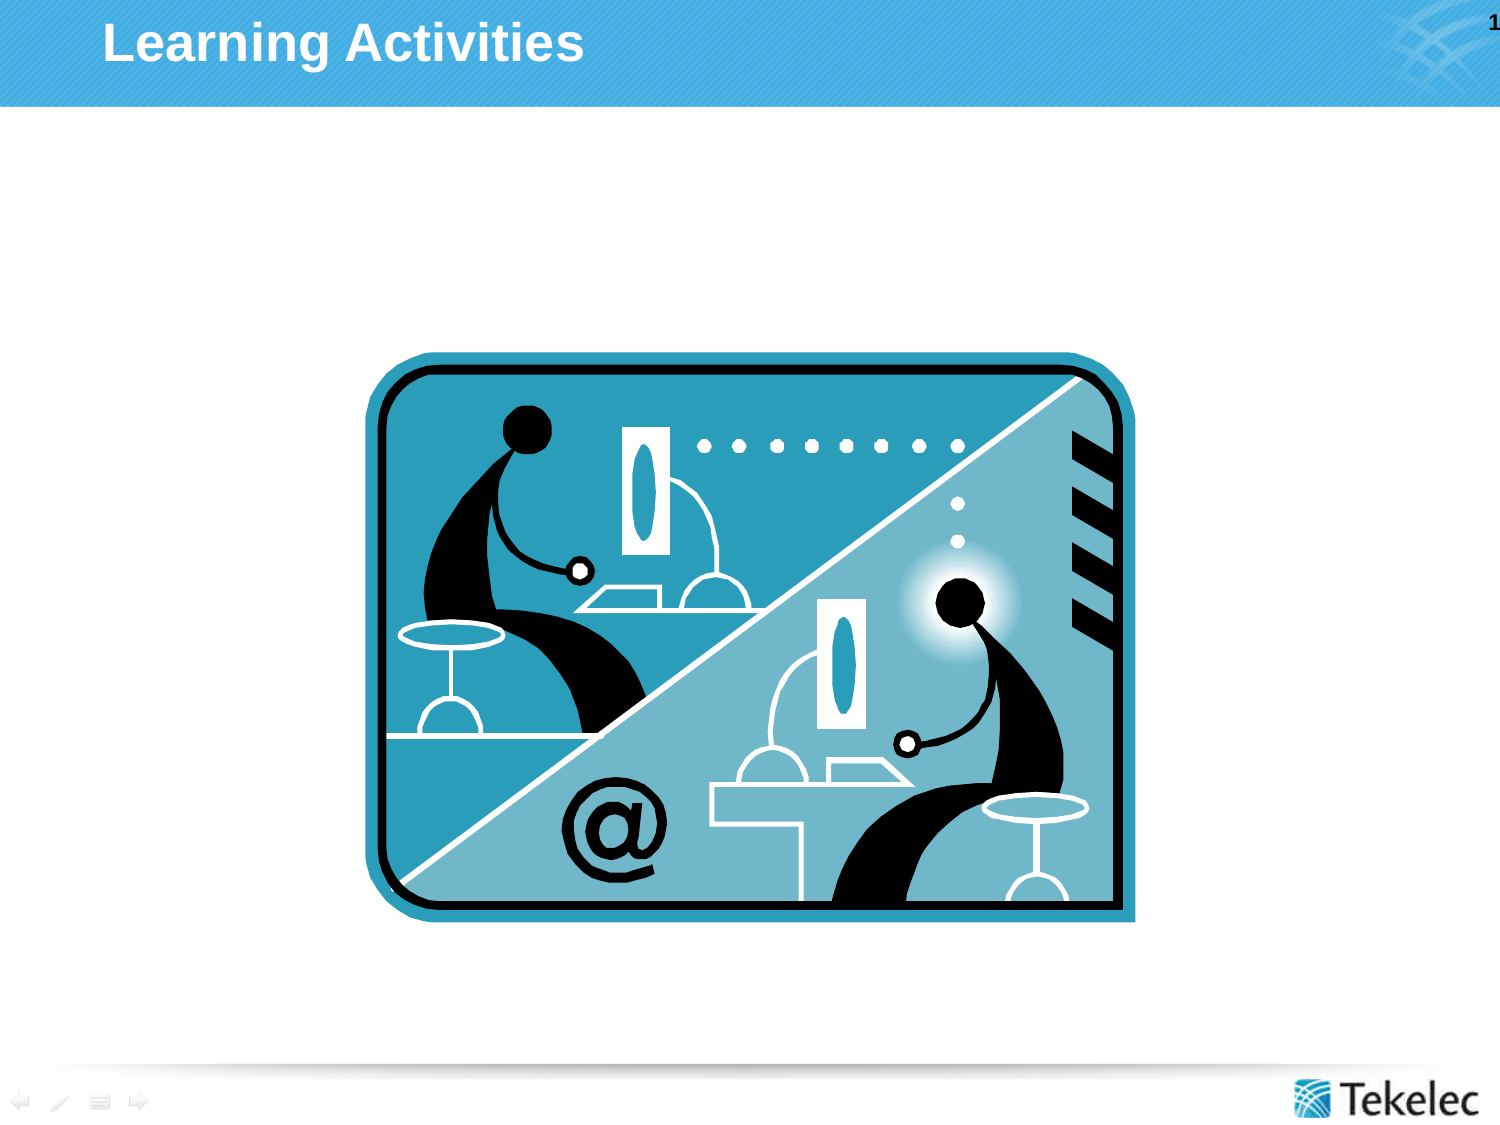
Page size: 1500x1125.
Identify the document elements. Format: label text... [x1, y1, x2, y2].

title Learning Activities [87, 0, 1438, 104]
picture [0, 0, 1500, 1125]
